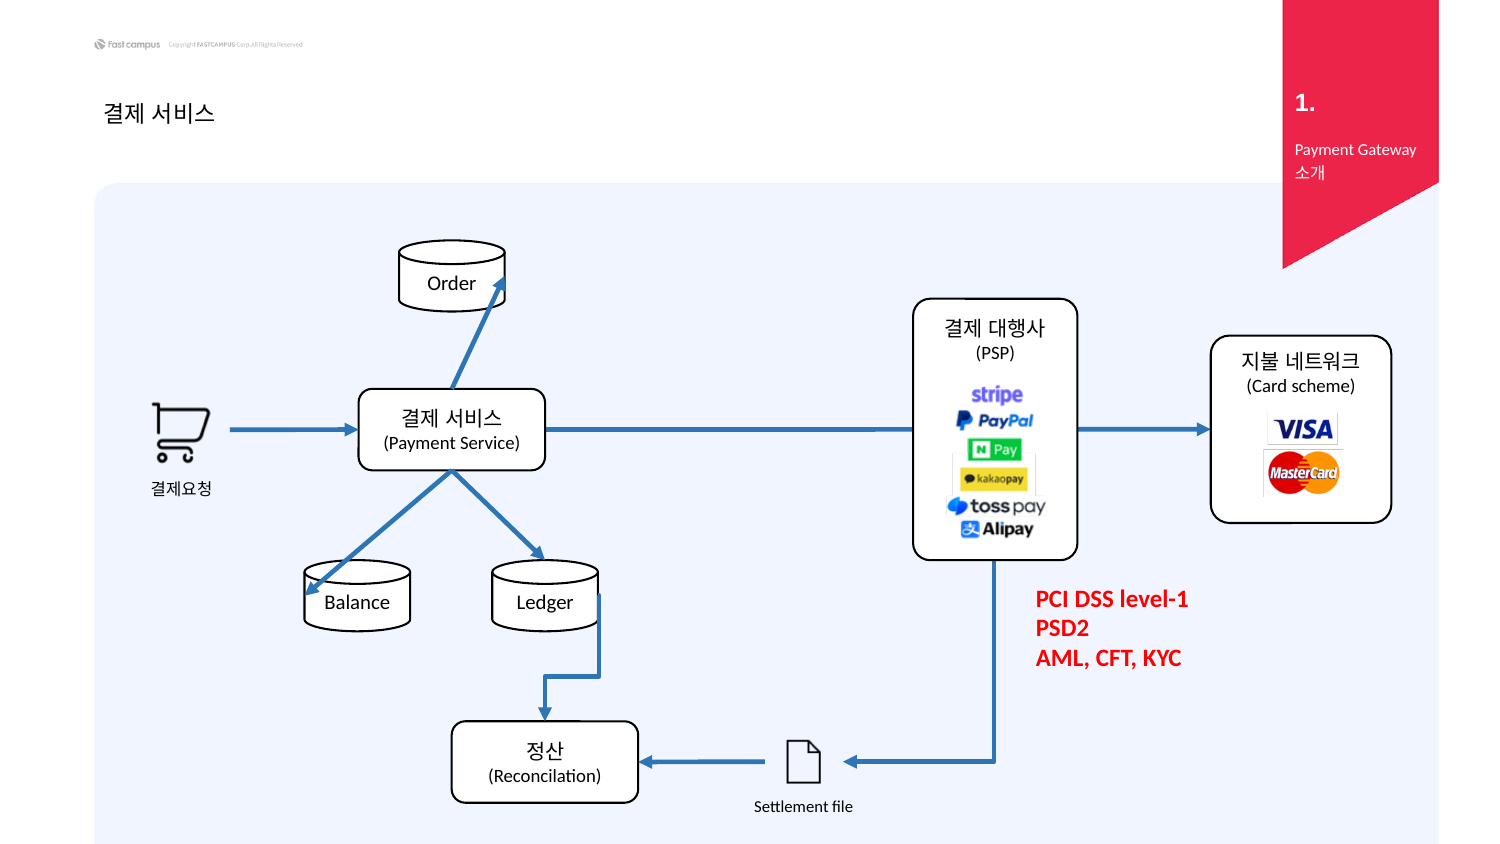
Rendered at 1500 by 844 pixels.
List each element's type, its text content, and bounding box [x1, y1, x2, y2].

text_box 1. [1281, 86, 1438, 135]
text_box 정산 (Reconcilation) [450, 720, 640, 804]
text_box Balance [303, 559, 412, 633]
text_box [815, 582, 1022, 734]
picture [0, 0, 1500, 844]
text_box Order [398, 239, 506, 313]
text_box PCI DSS level-1 PSD2 AML, CFT, KYC [1021, 574, 1205, 680]
title 결제 서비스 [103, 95, 1281, 167]
text_box 결제 서비스 (Payment Service) [357, 387, 547, 470]
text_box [357, 470, 452, 561]
text_box Payment Gateway 소개 [1281, 135, 1438, 184]
text_box Ledger [491, 559, 599, 633]
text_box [133, 381, 231, 507]
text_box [913, 298, 1078, 561]
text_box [452, 470, 546, 561]
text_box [1210, 335, 1392, 523]
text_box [738, 722, 870, 824]
